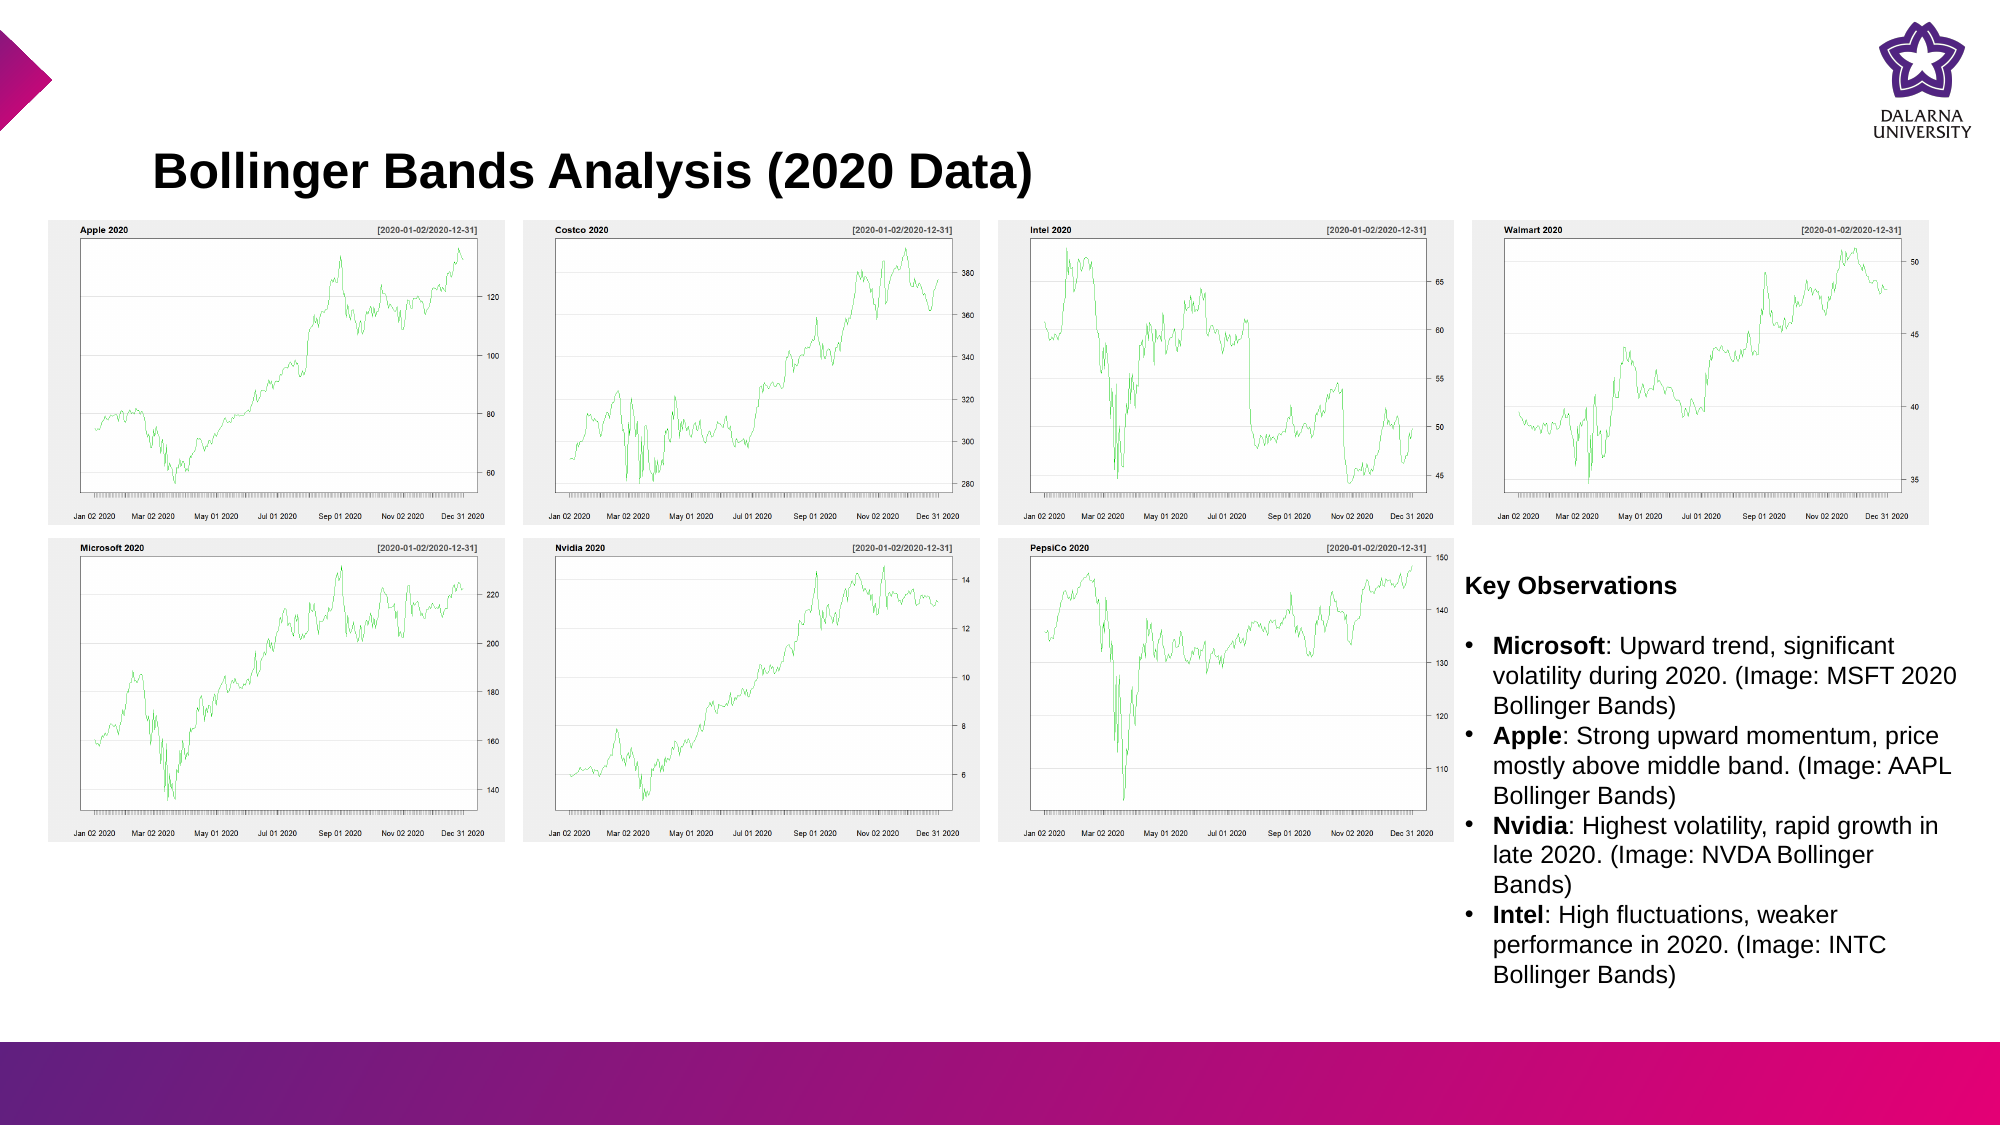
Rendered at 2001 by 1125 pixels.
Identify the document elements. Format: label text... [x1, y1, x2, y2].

picture [0, 1042, 2000, 1125]
picture [1862, 10, 1983, 150]
picture [48, 220, 505, 525]
picture [48, 538, 505, 842]
text_box Key Observations Microsoft: Upward trend, significant volatility during 2020. (Image: MSFT 2020 Bollinger Bands) Apple: Strong upward momentum, price mostly above middle band. (Image: AAPL Bollinger Bands) Nvidia: Highest volatility, rapid growth in late 2020. (Image: NVDA Bollinger Bands) Intel: High fluctuations, weaker performance in 2020. (Image: INTC Bollinger Bands) [1450, 562, 1974, 997]
picture [997, 220, 1454, 525]
picture [523, 220, 980, 525]
picture [1472, 220, 1929, 525]
text_box Bollinger Bands Analysis (2020 Data) [137, 59, 1863, 278]
picture [523, 538, 980, 842]
picture [997, 538, 1454, 842]
